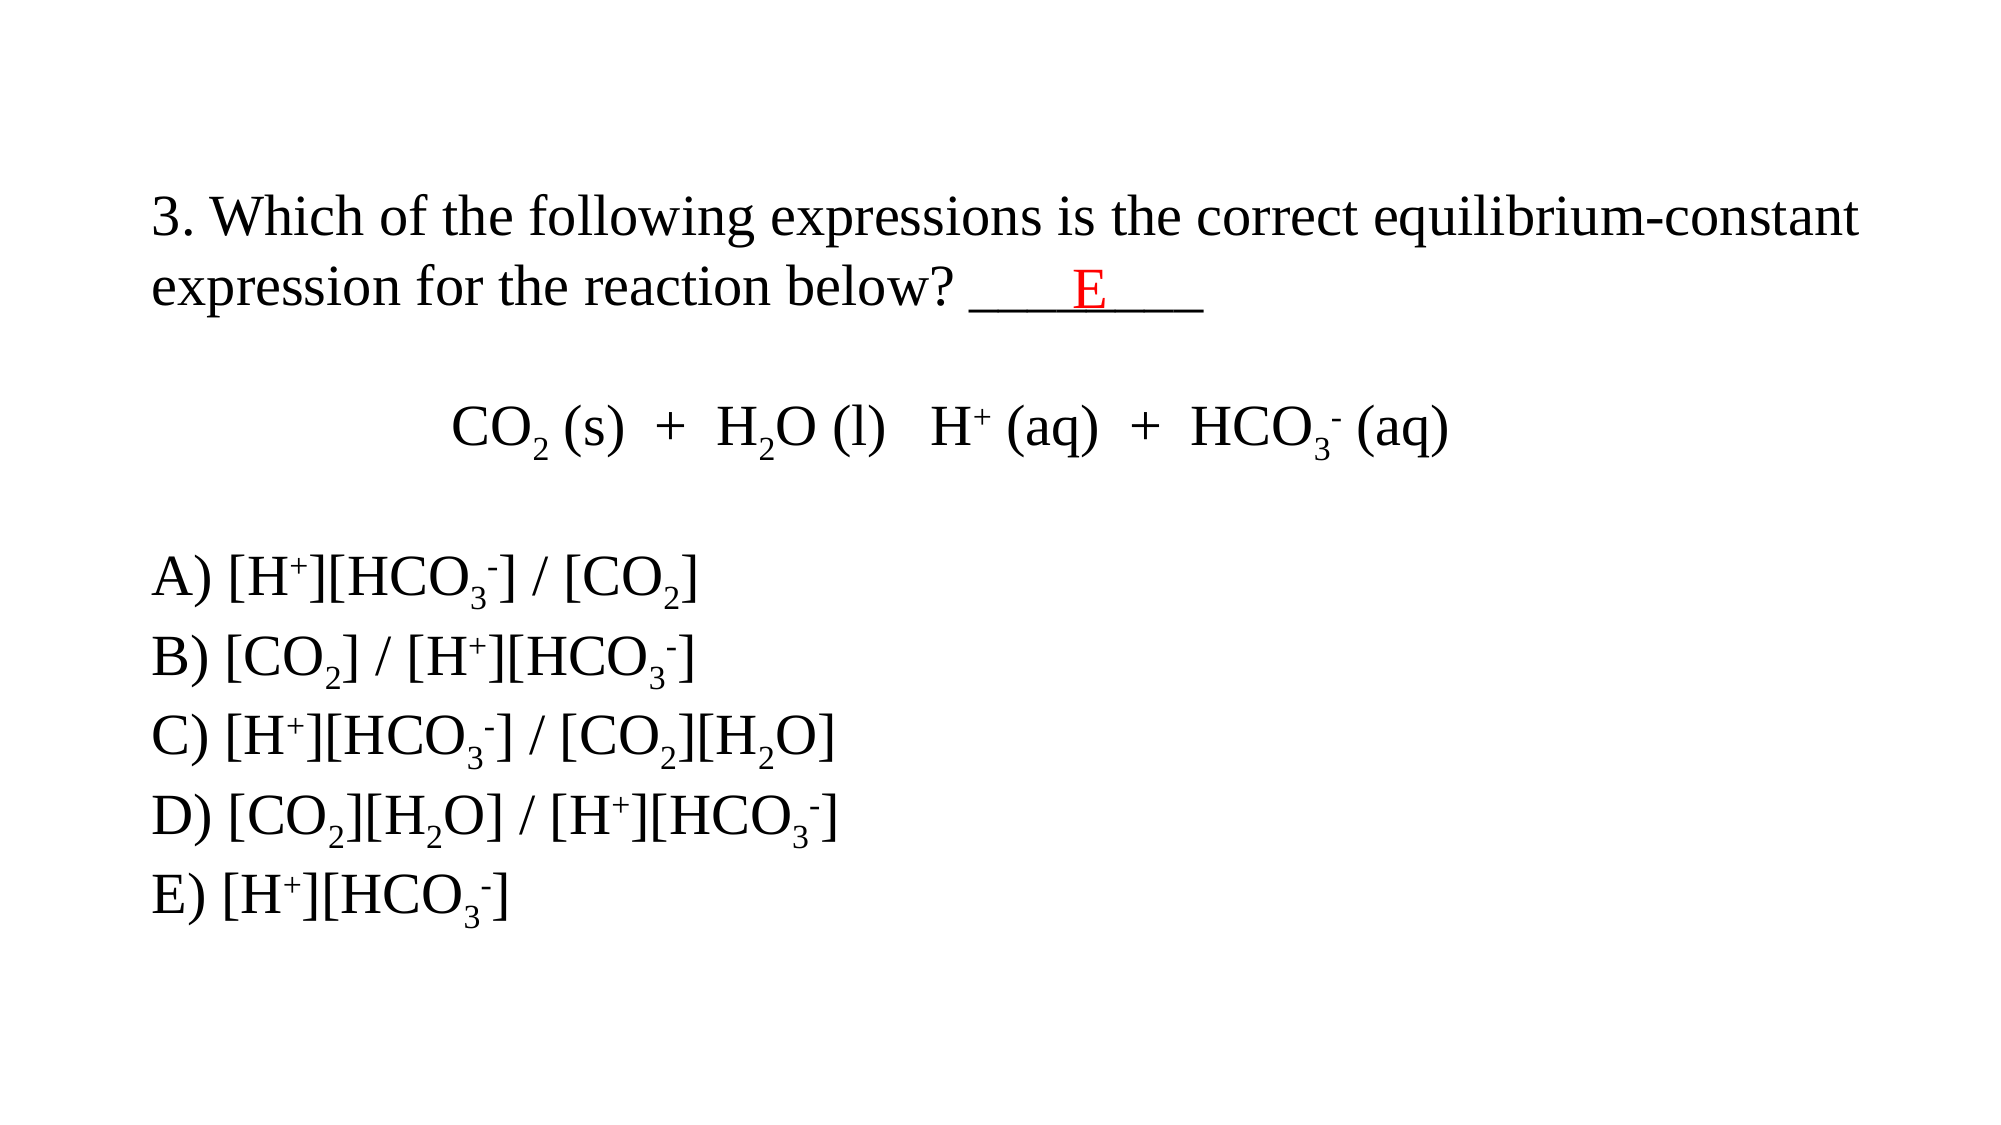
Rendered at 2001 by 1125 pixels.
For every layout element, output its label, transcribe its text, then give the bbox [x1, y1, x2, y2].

text_box E [1058, 243, 1133, 328]
